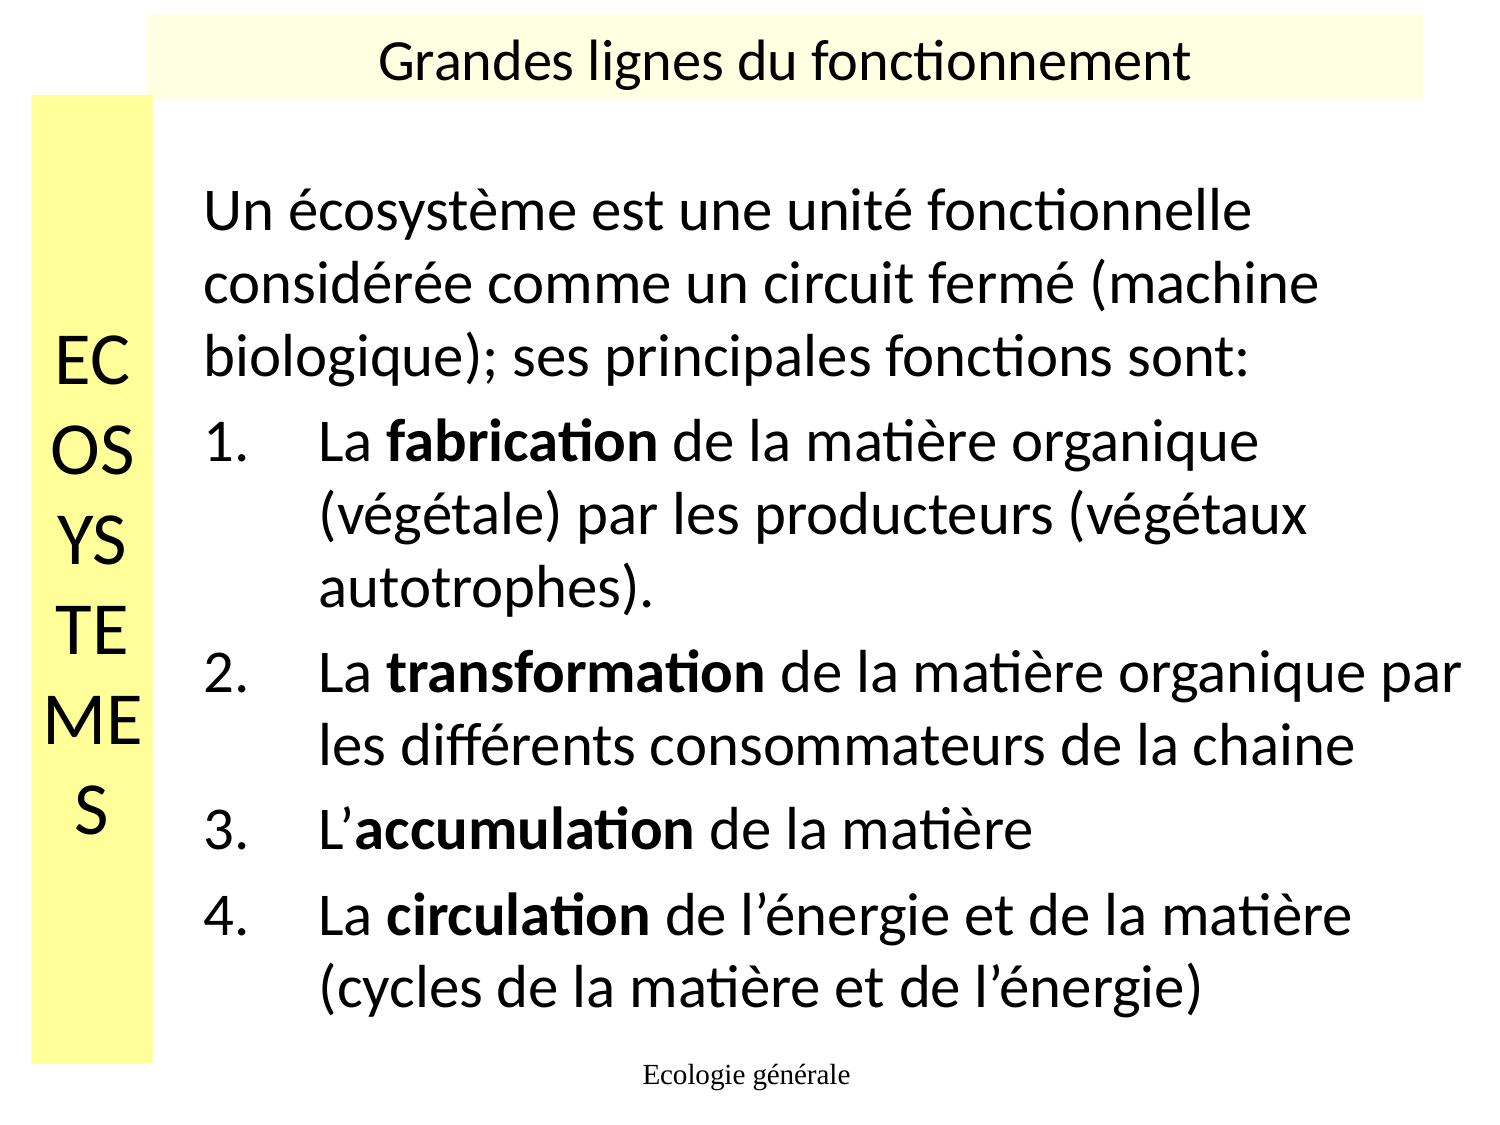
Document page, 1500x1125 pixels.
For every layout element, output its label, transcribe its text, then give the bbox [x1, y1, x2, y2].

footer Ecologie générale [512, 1042, 988, 1103]
subtitle Un écosystème est une unité fonctionnelle considérée comme un circuit fermé (machine biologique); ses principales fonctions sont: La fabrication de la matière organique (végétale) par les producteurs (végétaux autotrophes). La transformation de la matière organique par les différents consommateurs de la chaine L’accumulation de la matière La circulation de l’énergie et de la matière (cycles de la matière et de l’énergie) [188, 162, 1500, 1037]
title ECOSYSTEMES [31, 94, 153, 1064]
text_box Grandes lignes du fonctionnement [147, 14, 1423, 99]
